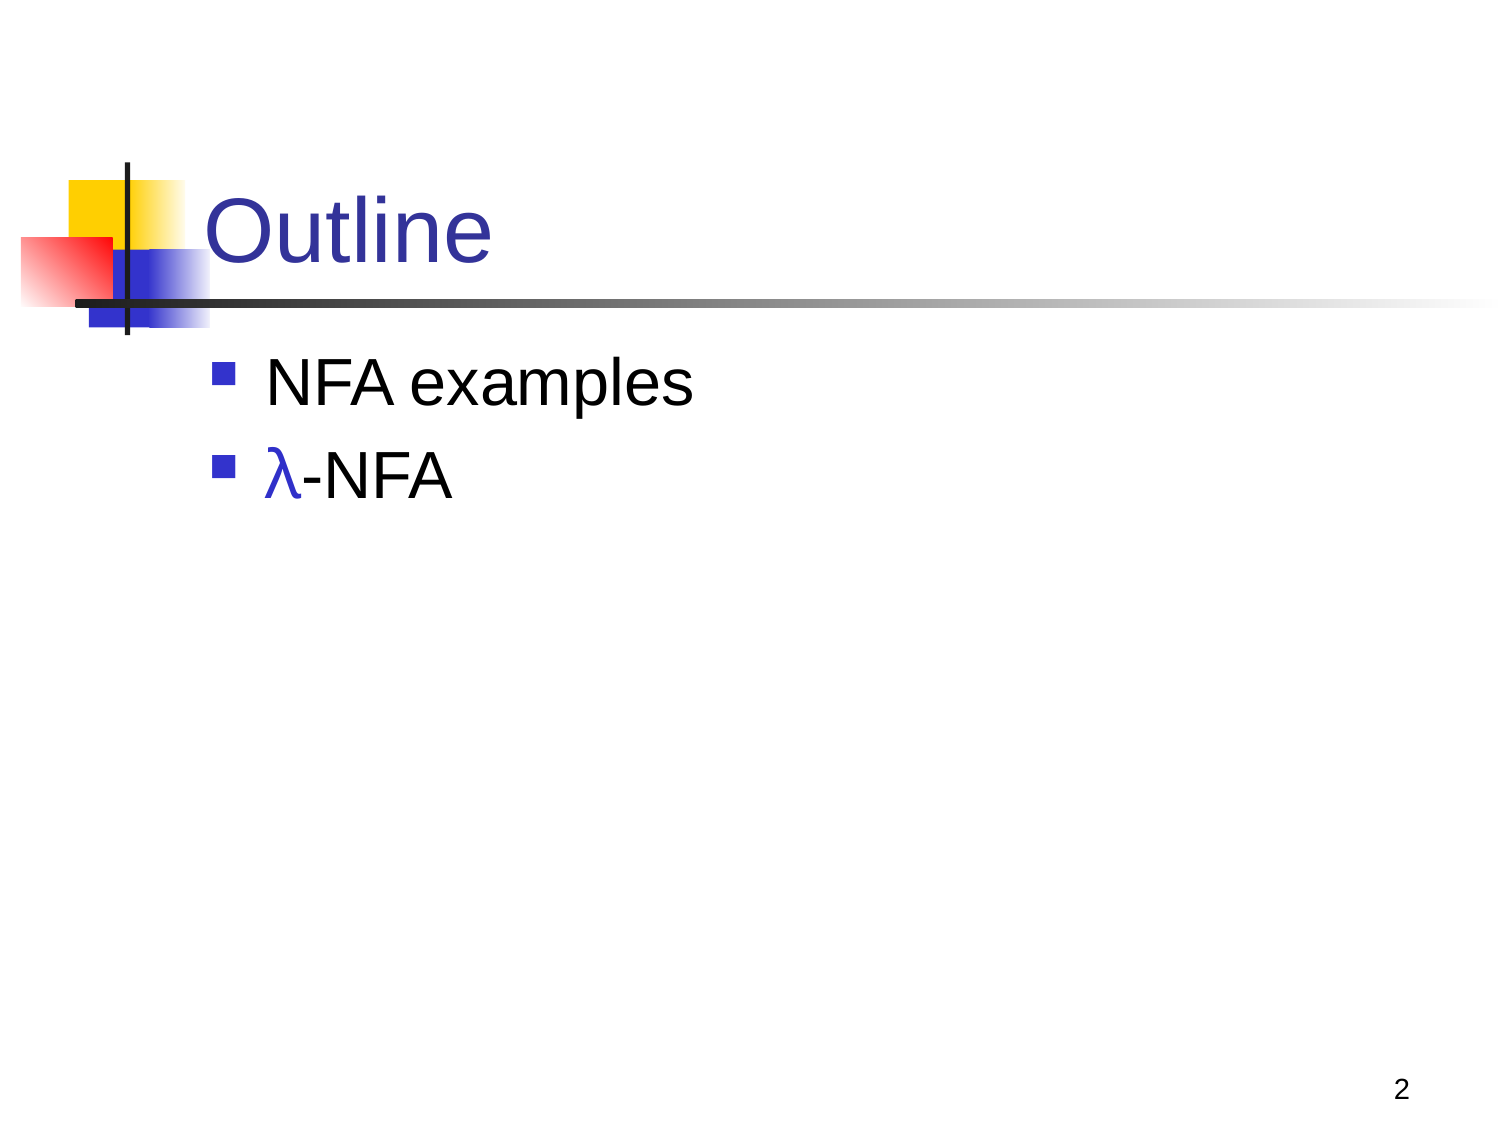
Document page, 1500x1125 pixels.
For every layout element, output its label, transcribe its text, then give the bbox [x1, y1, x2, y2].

list NFA examples λ-NFA [193, 331, 1469, 1006]
title Outline [188, 101, 1468, 289]
slide_number 2 [1112, 1037, 1426, 1113]
